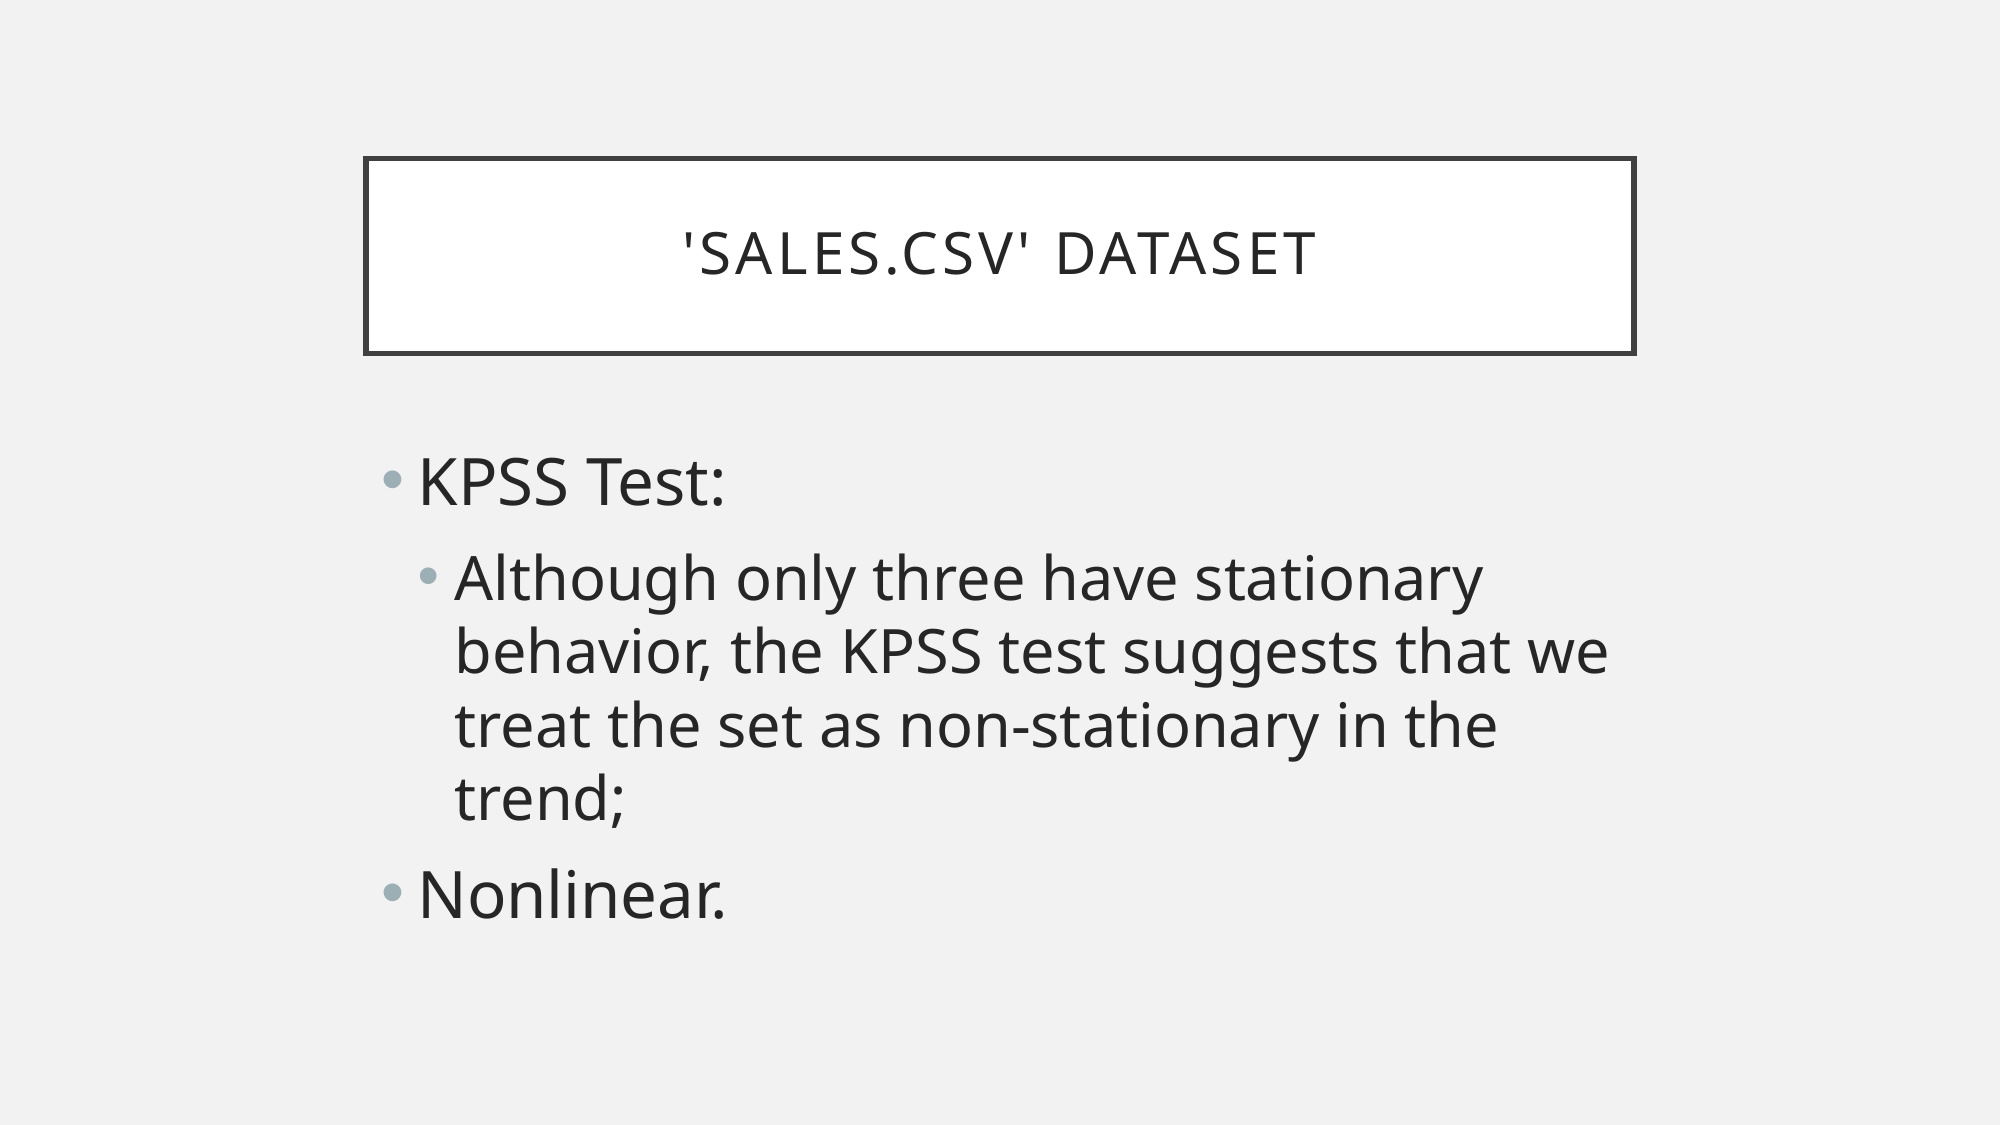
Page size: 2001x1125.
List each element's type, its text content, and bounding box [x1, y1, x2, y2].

list KPSS Test: Although only three have stationary behavior, the KPSS test suggests that we treat the set as non-stationary in the trend; Nonlinear. [366, 432, 1634, 942]
title 'SALES.CSV' DATASET [363, 156, 1637, 356]
